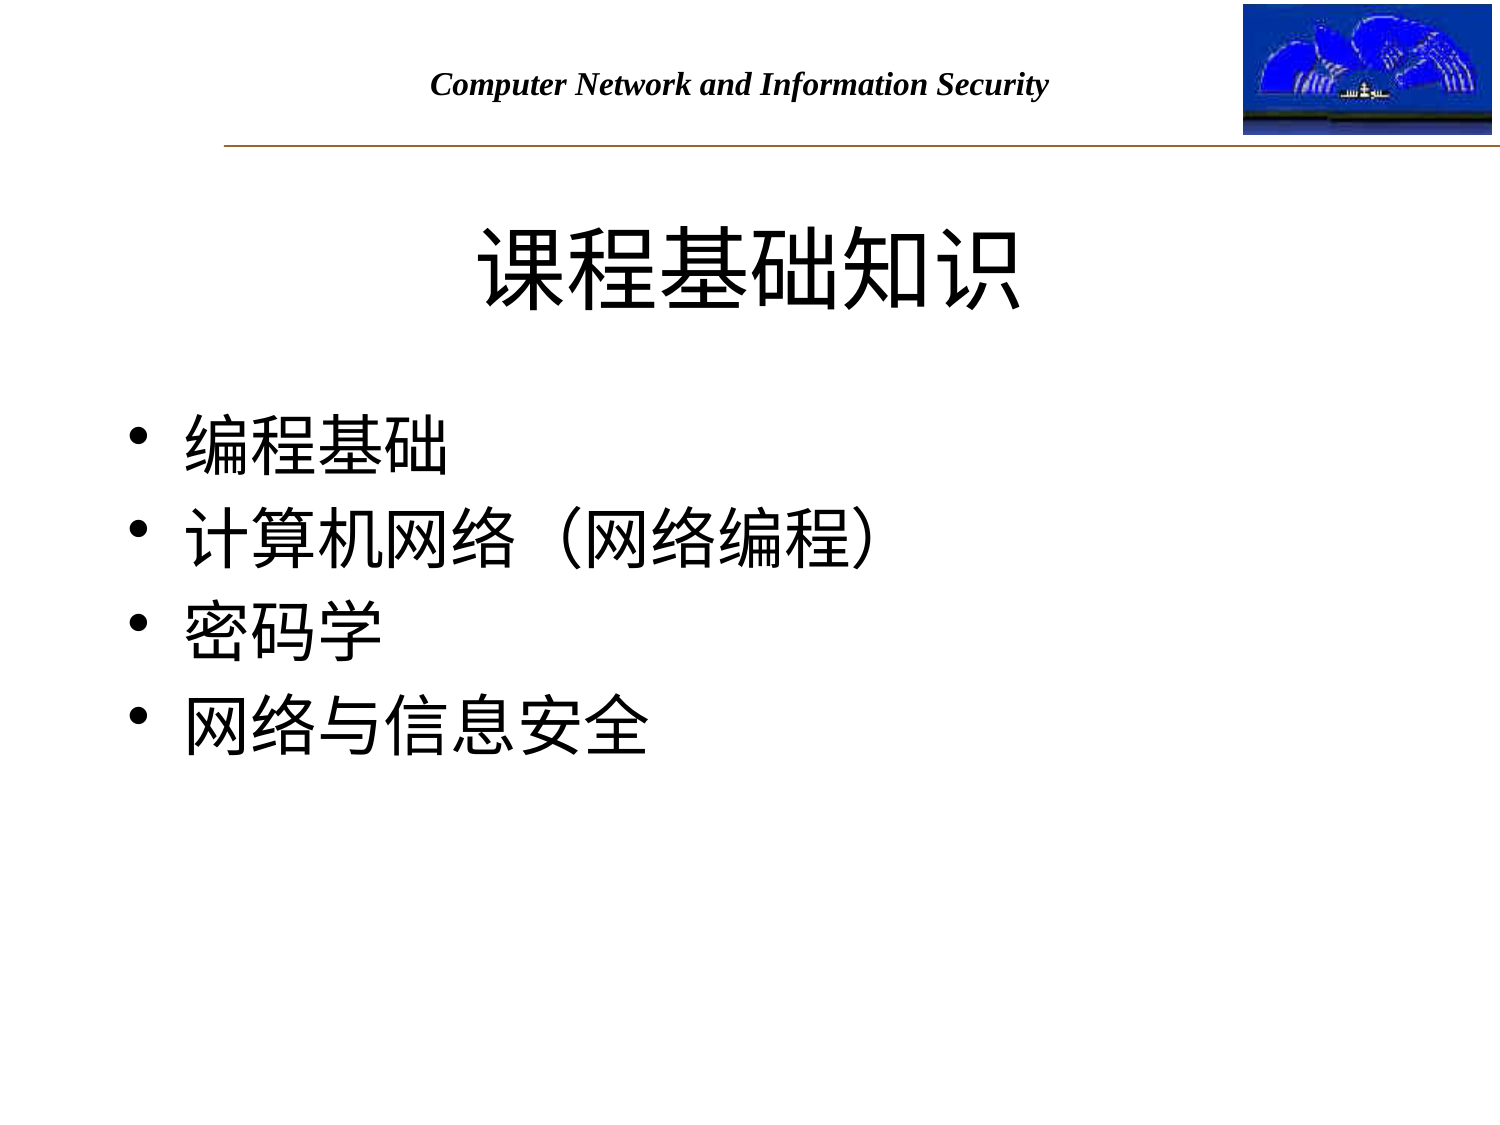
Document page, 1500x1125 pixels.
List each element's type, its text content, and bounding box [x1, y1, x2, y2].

list 编程基础 计算机网络（网络编程） 密码学 网络与信息安全 [112, 302, 1375, 1089]
title 课程基础知识 [75, 208, 1425, 325]
